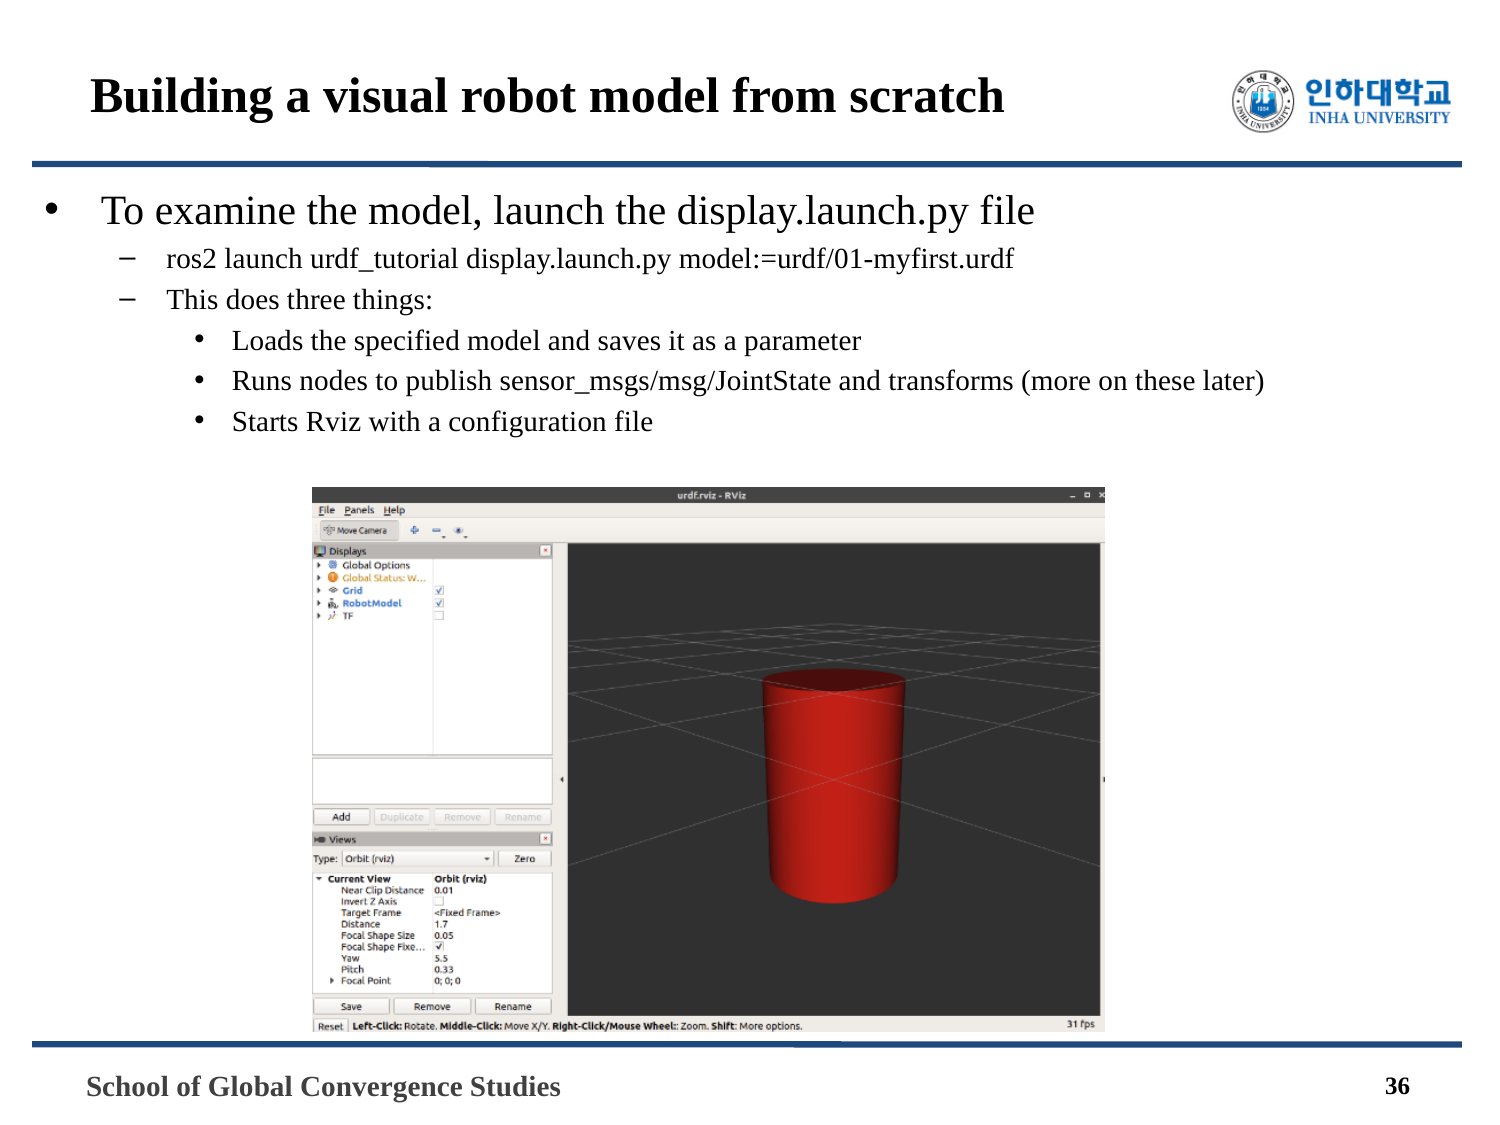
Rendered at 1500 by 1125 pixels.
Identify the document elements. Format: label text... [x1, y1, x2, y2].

list To examine the model, launch the display.launch.py file ros2 launch urdf_tutorial display.launch.py model:=urdf/01-myfirst.urdf This does three things: Loads the specified model and saves it as a parameter Runs nodes to publish sensor_msgs/msg/JointState and transforms (more on these later) Starts Rviz with a configuration file [29, 175, 1471, 1032]
picture [312, 486, 1105, 1032]
title Building a visual robot model from scratch [75, 33, 1425, 153]
slide_number 36 [1074, 1060, 1425, 1109]
picture [1425, 52, 1465, 150]
